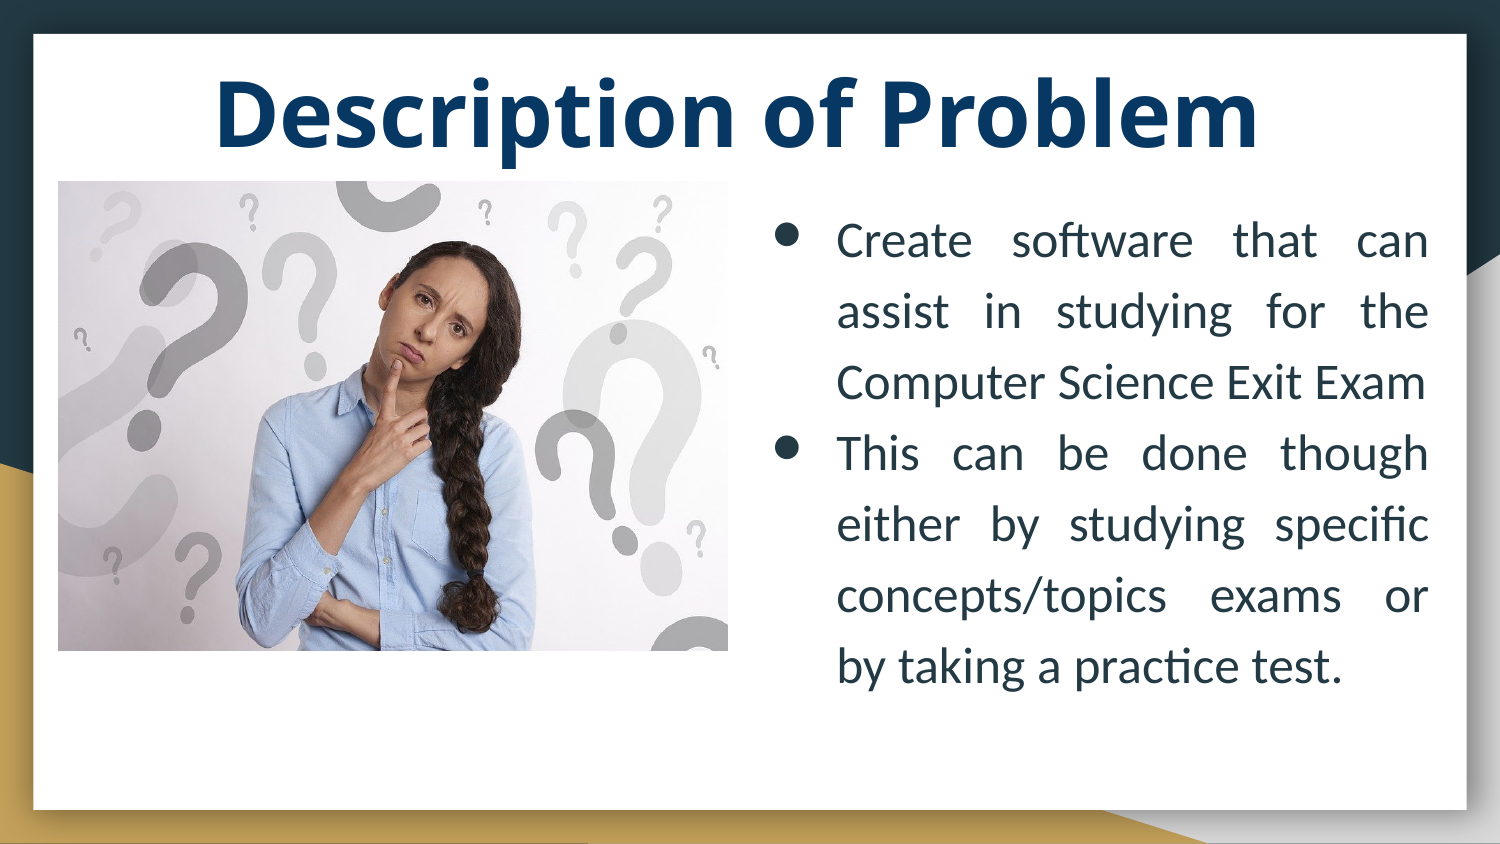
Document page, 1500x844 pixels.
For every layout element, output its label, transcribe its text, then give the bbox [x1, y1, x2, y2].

title Description of Problem [121, 40, 1353, 182]
picture [58, 181, 729, 651]
list Create software that can assist in studying for the Computer Science Exit Exam This can be done though either by studying specific concepts/topics exams or by taking a practice test. [750, 181, 1446, 768]
